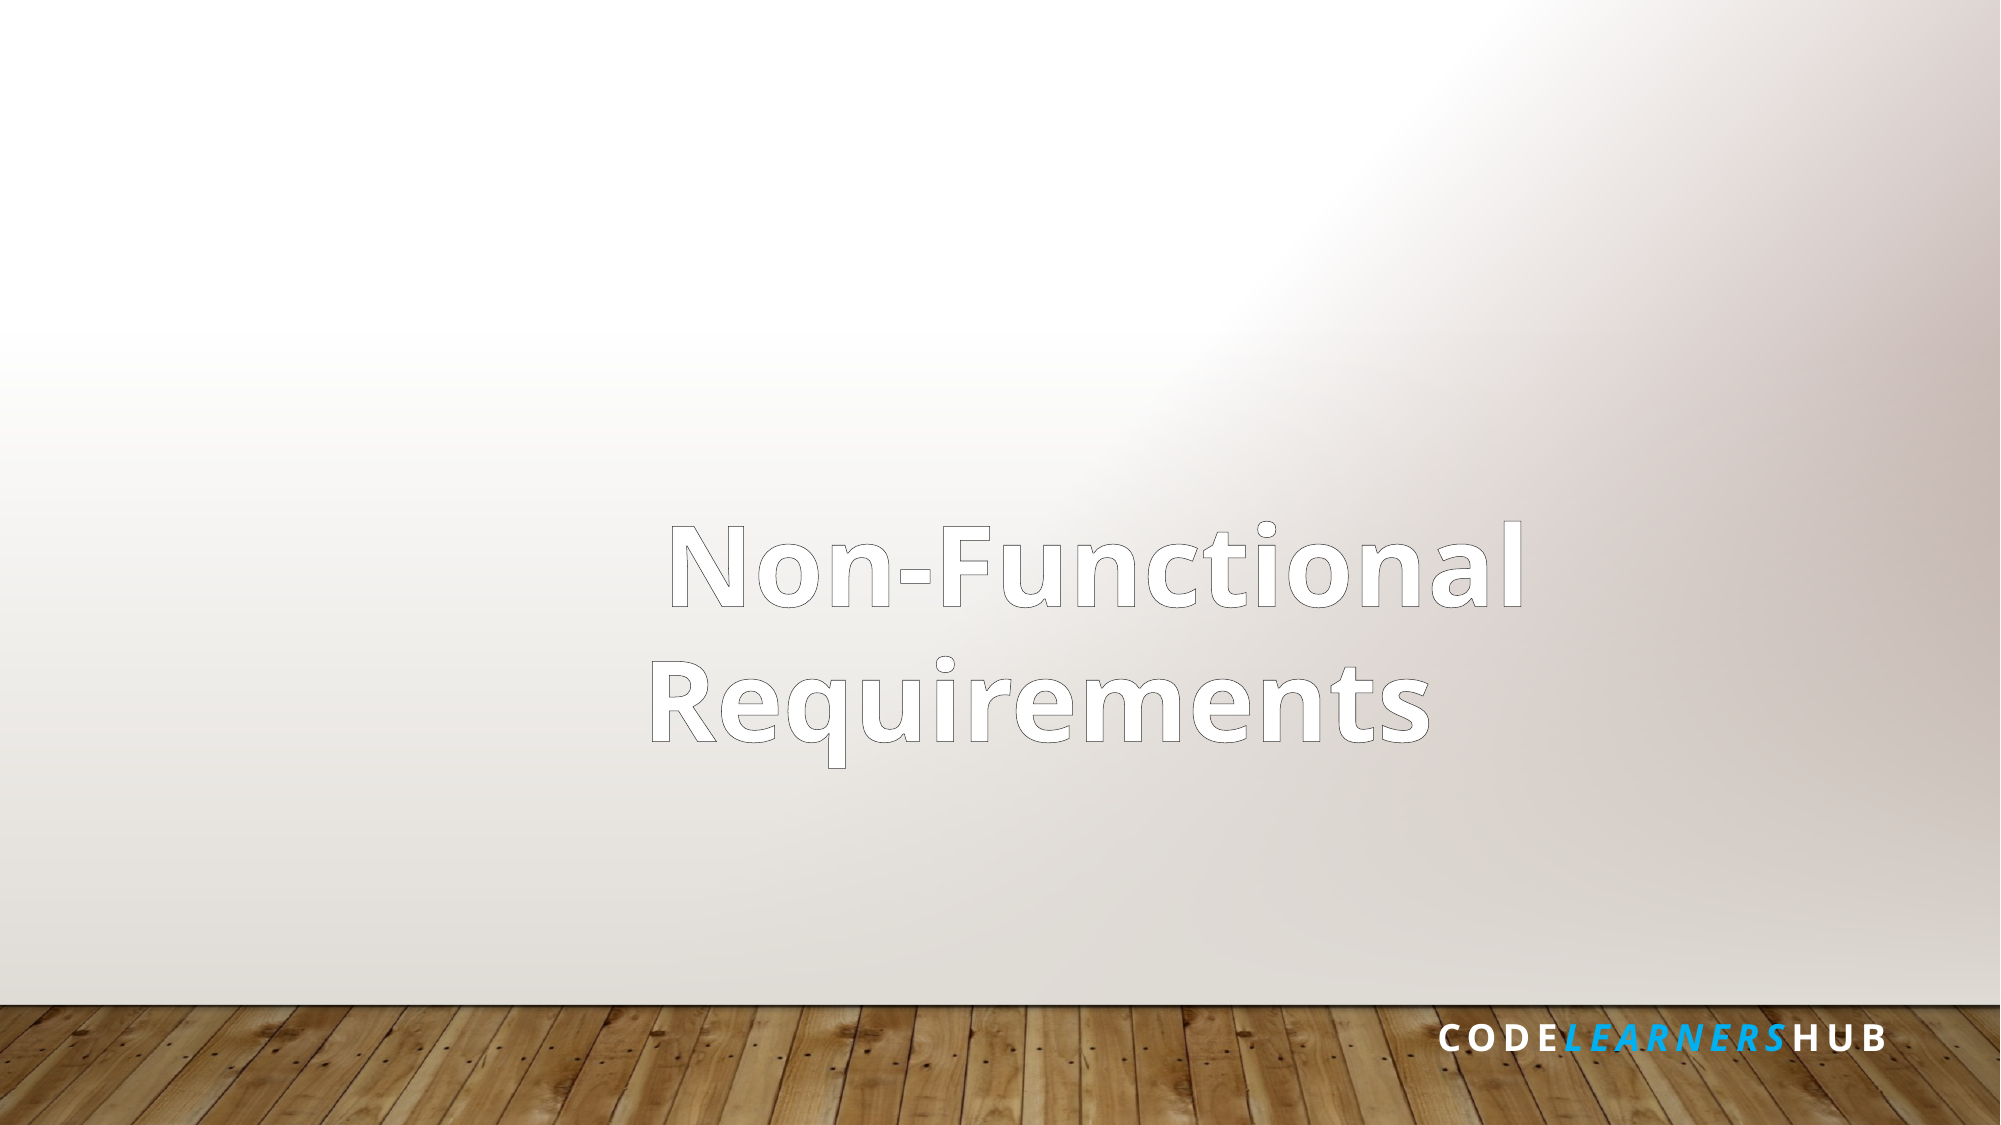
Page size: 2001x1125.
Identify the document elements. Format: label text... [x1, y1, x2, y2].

picture [0, 1005, 2000, 1125]
text_box CODELEARNERSHUB [1422, 1006, 1937, 1067]
text_box Non-Functional Requirements [139, 486, 1937, 772]
